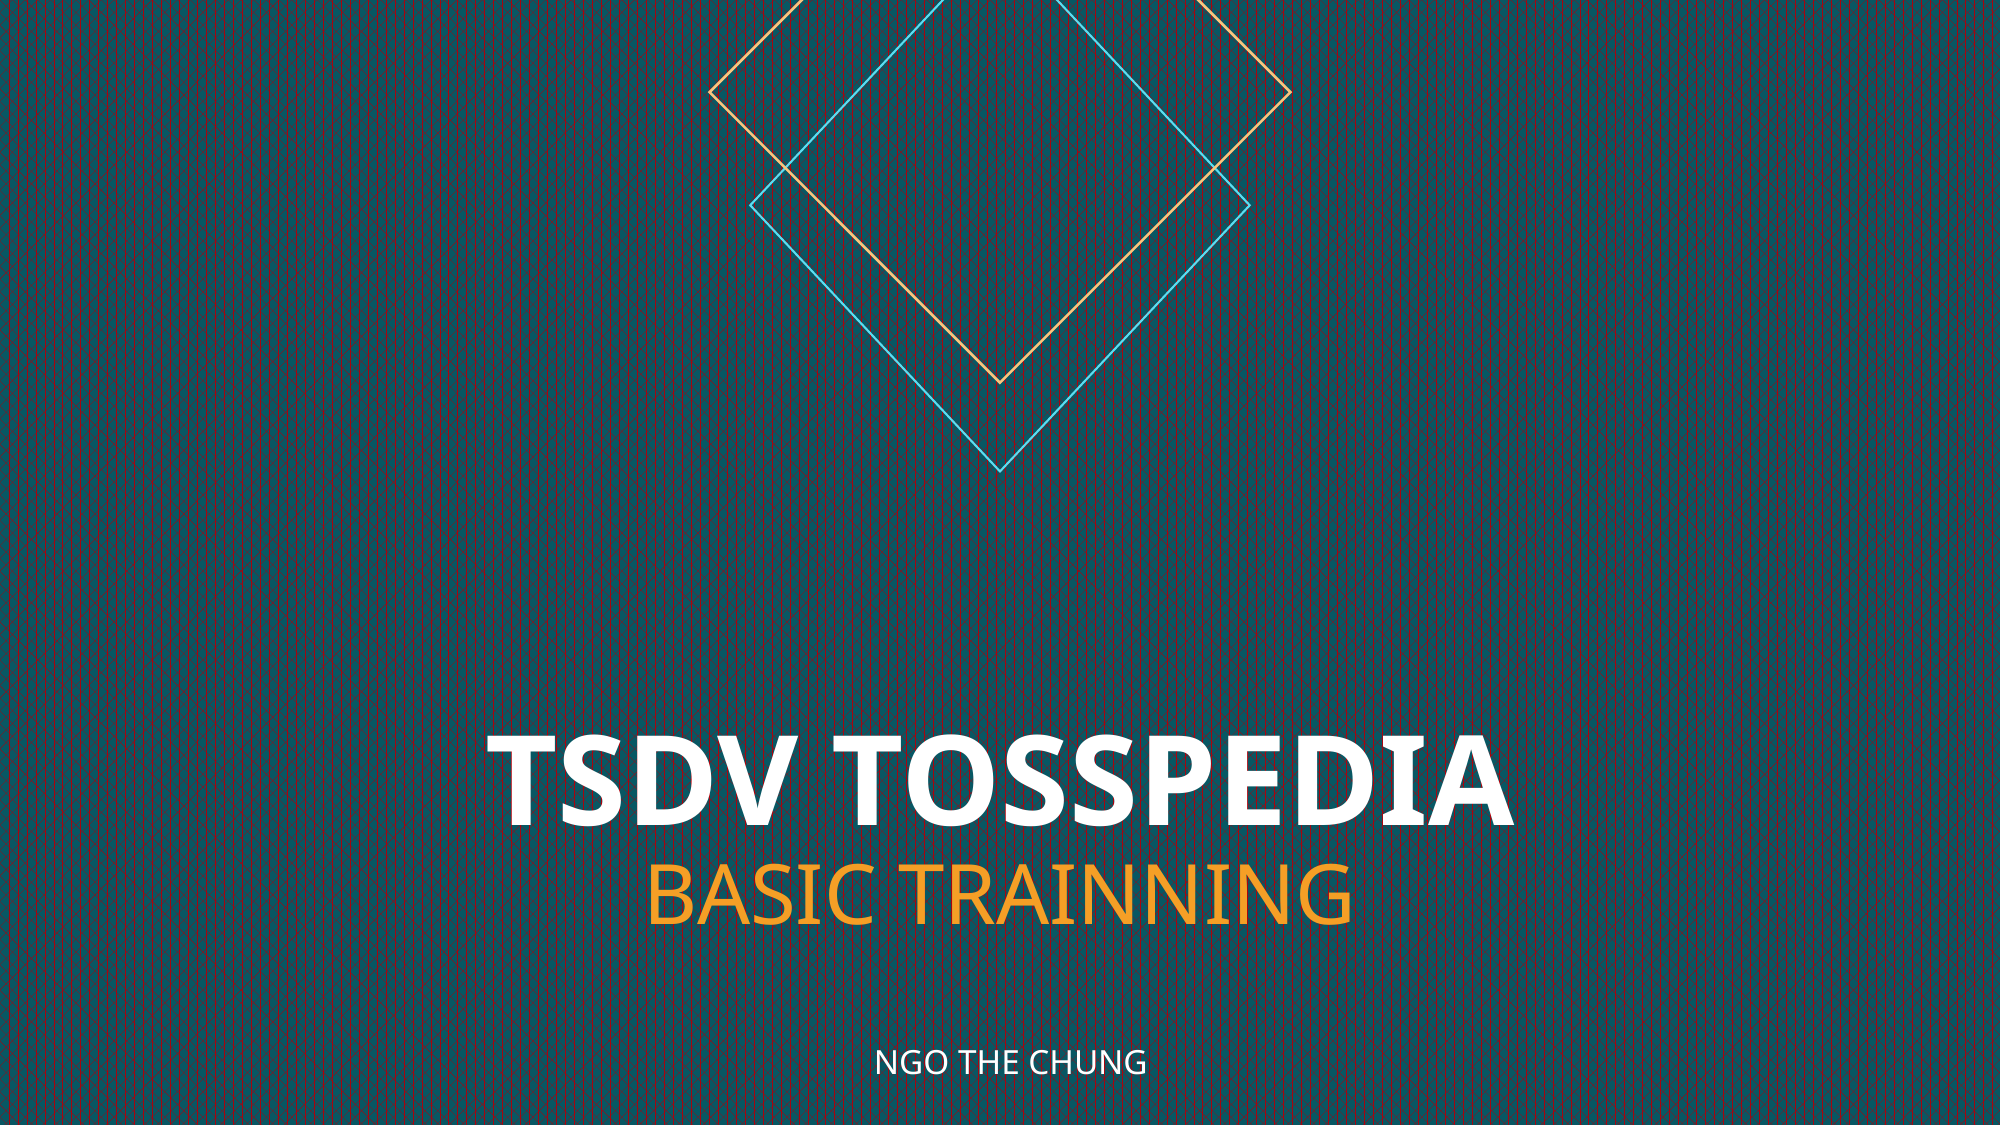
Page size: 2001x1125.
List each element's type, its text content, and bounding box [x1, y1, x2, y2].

title TSDV TOSSPEDIA BASIC TRAINNING [249, 717, 1750, 943]
text_box [708, 0, 1292, 385]
text_box NGO THE CHUNG [859, 1034, 1214, 1089]
text_box [748, 168, 1252, 473]
